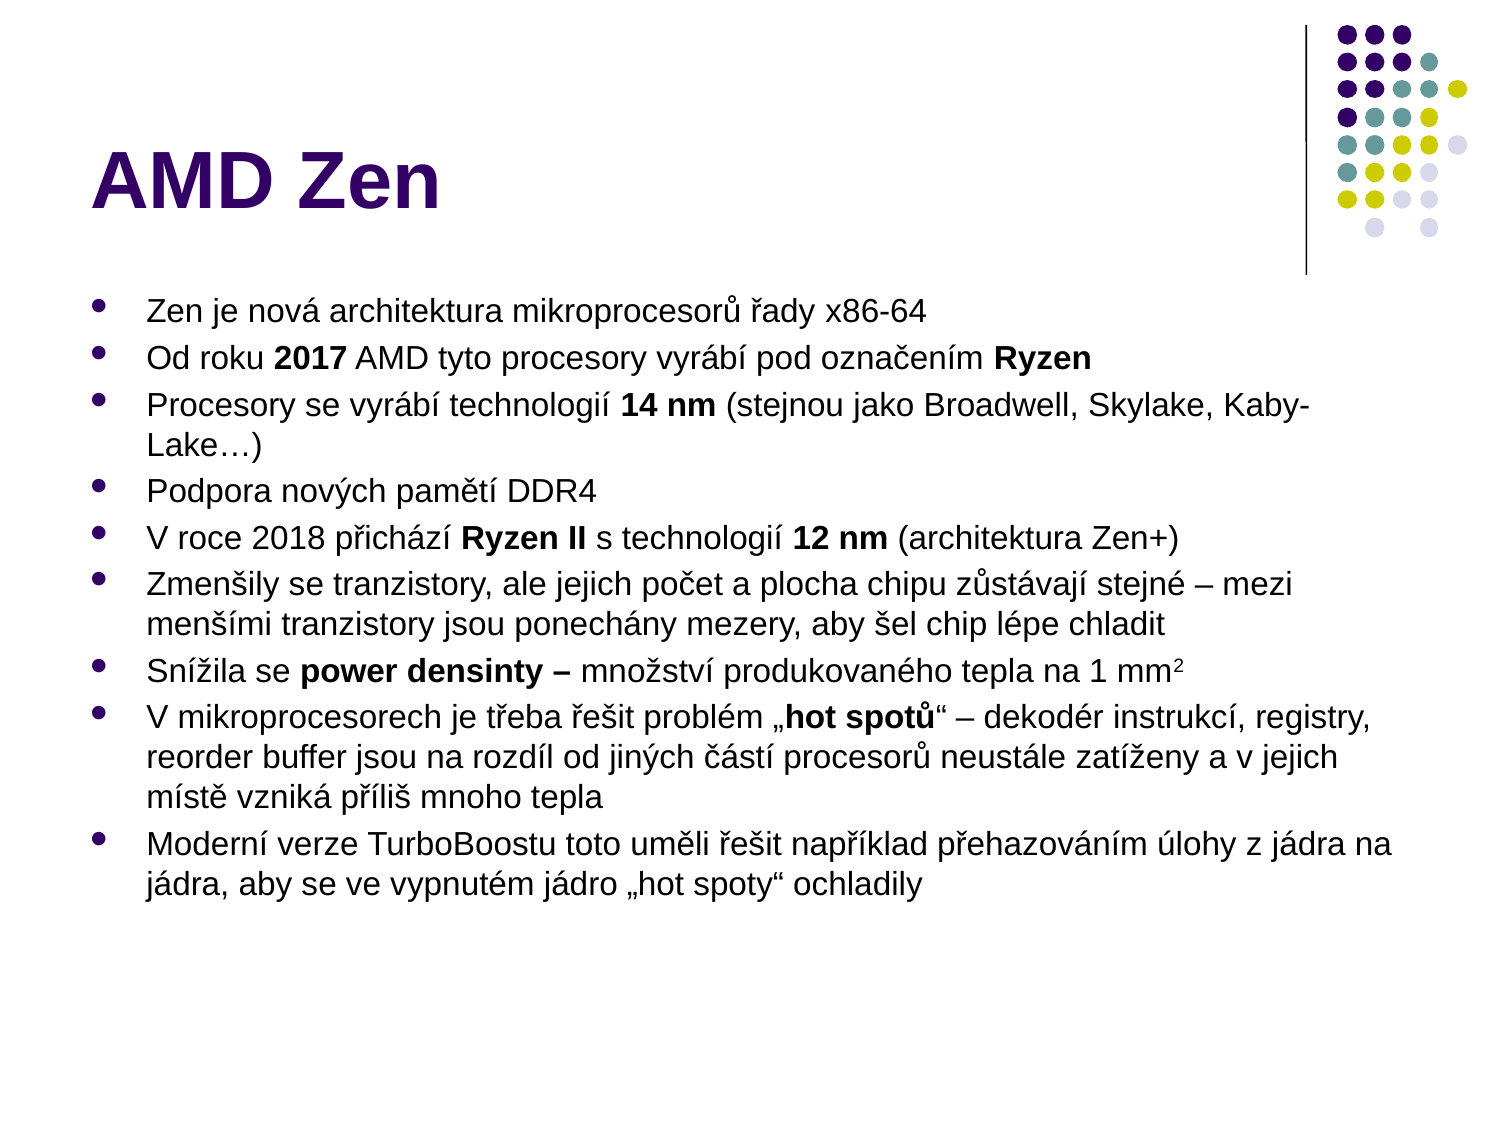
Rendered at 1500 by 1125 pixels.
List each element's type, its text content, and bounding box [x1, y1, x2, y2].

title AMD Zen [75, 20, 1313, 233]
list Zen je nová architektura mikroprocesorů řady x86-64 Od roku 2017 AMD tyto procesory vyrábí pod označením Ryzen Procesory se vyrábí technologií 14 nm (stejnou jako Broadwell, Skylake, Kaby-Lake…) Podpora nových pamětí DDR4 V roce 2018 přichází Ryzen II s technologií 12 nm (architektura Zen+) Zmenšily se tranzistory, ale jejich počet a plocha chipu zůstávají stejné – mezi menšími tranzistory jsou ponechány mezery, aby šel chip lépe chladit Snížila se power densinty – množství produkovaného tepla na 1 mm2 V mikroprocesorech je třeba řešit problém „hot spotů“ – dekodér instrukcí, registry, reorder buffer jsou na rozdíl od jiných částí procesorů neustále zatíženy a v jejich místě vzniká příliš mnoho tepla Moderní verze TurboBoostu toto uměli řešit například přehazováním úlohy z jádra na jádra, aby se ve vypnutém jádro „hot spoty“ ochladily [75, 282, 1425, 1006]
